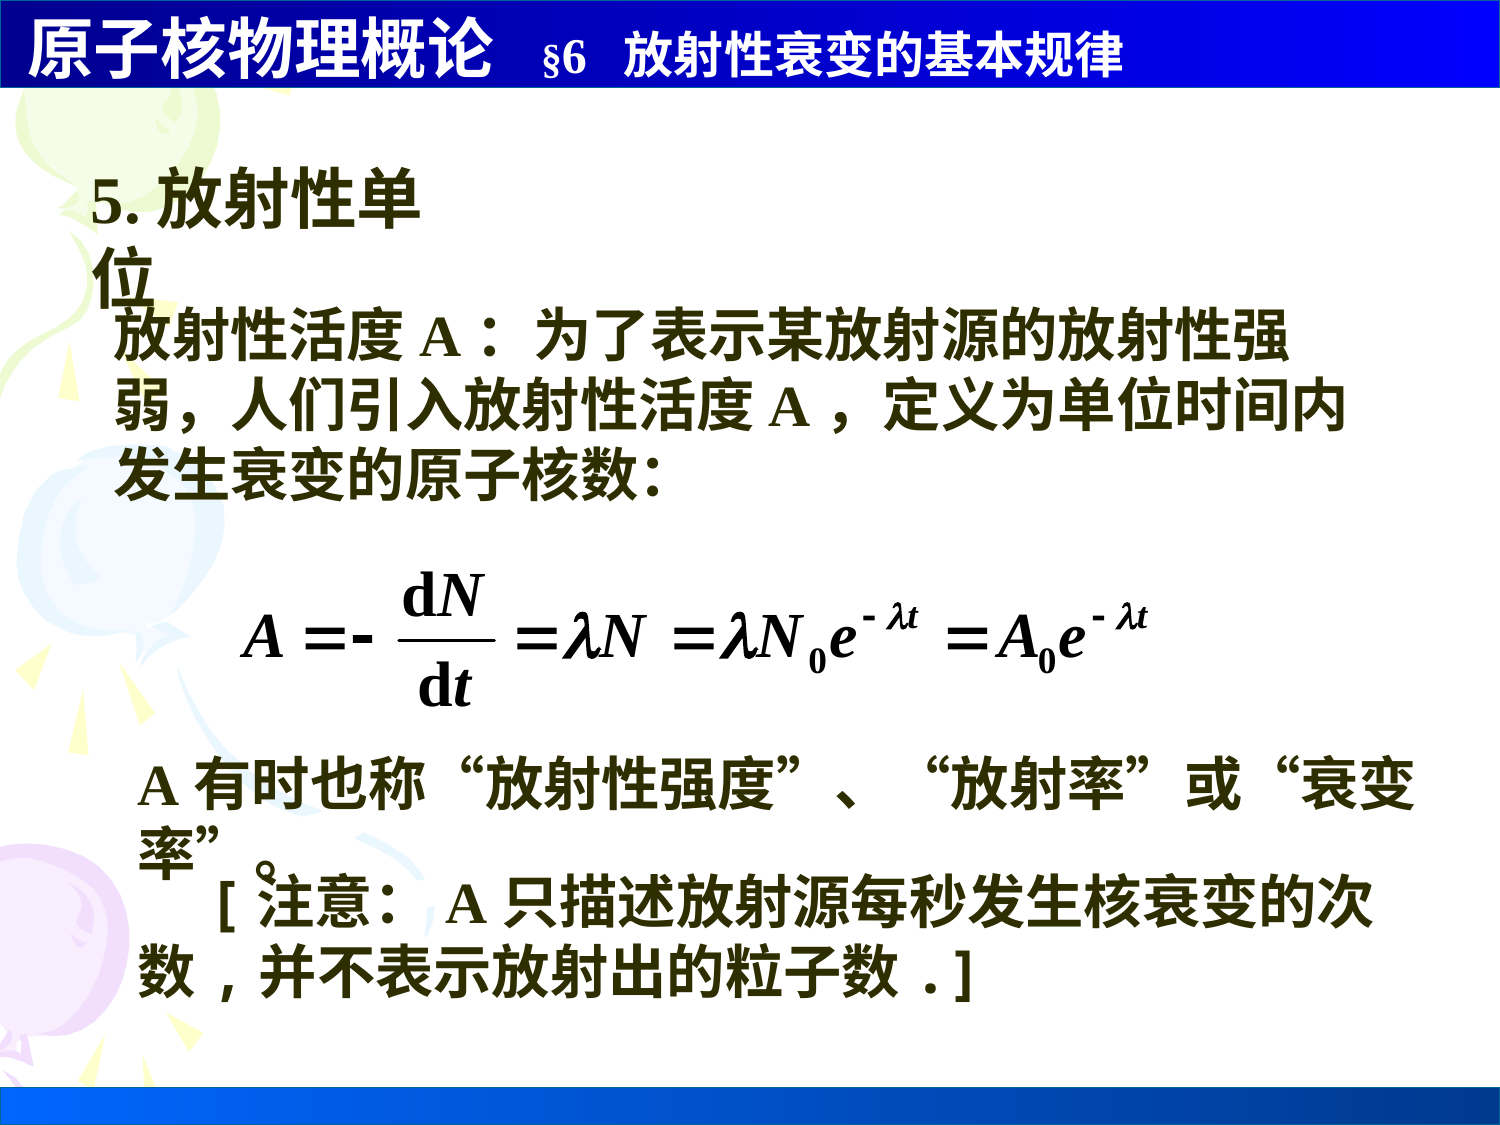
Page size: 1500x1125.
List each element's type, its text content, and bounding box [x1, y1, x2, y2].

text_box 放射性活度A：为了表示某放射源的放射性强弱，人们引入放射性活度A，定义为单位时间内发生衰变的原子核数： [99, 290, 1411, 516]
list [229, 550, 1163, 722]
text_box 5.放射性单位 [75, 149, 501, 324]
text_box A有时也称“放射性强度”、“放射率”或“衰变率”。 [122, 739, 1499, 895]
text_box [注意：A只描述放射源每秒发生核衰变的次数,并不表示放射出的粒子数.] [122, 857, 1401, 1013]
